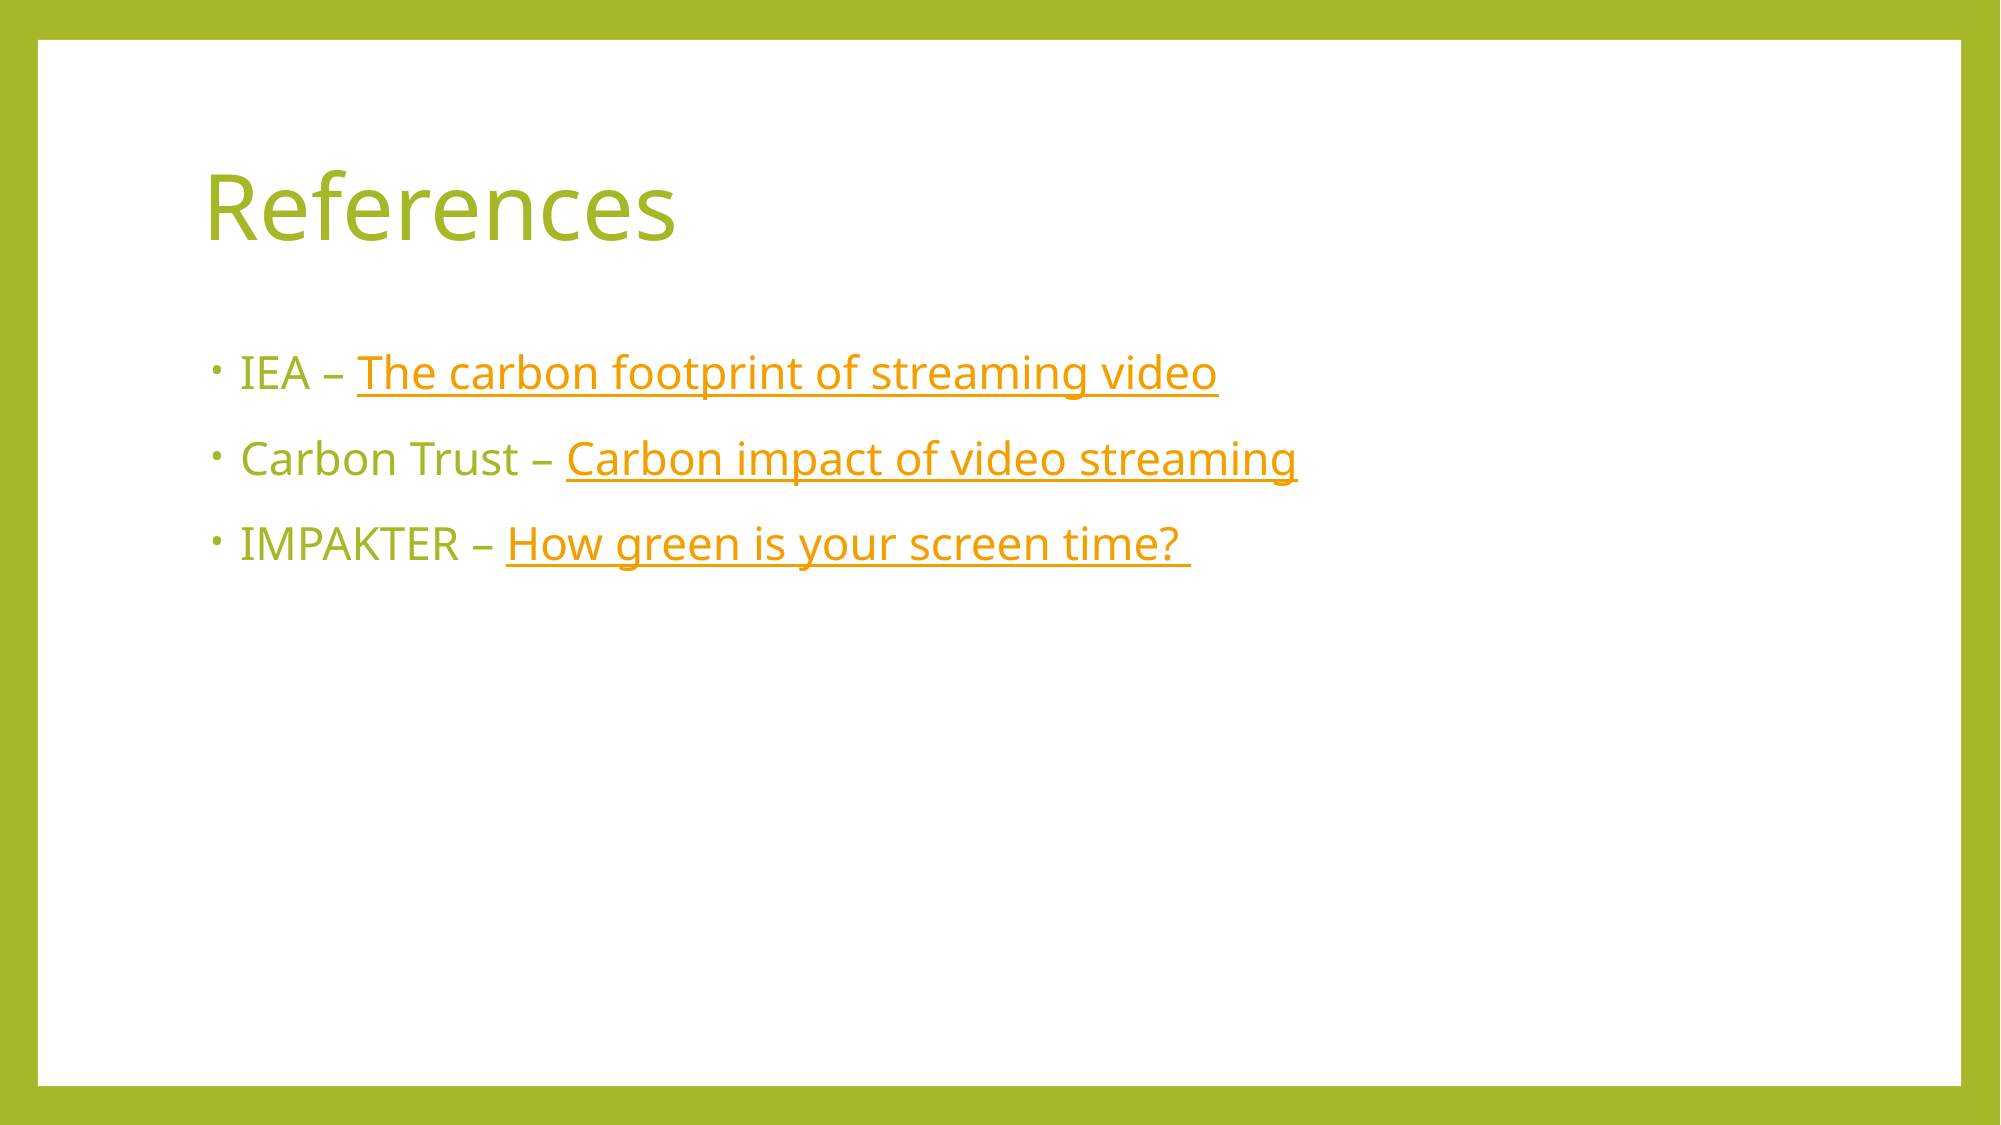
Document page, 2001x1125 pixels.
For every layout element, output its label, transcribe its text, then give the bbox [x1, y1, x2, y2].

list IEA – The carbon footprint of streaming video Carbon Trust – Carbon impact of video streaming IMPAKTER – How green is your screen time? [187, 337, 1808, 1000]
title References [187, 99, 1808, 323]
